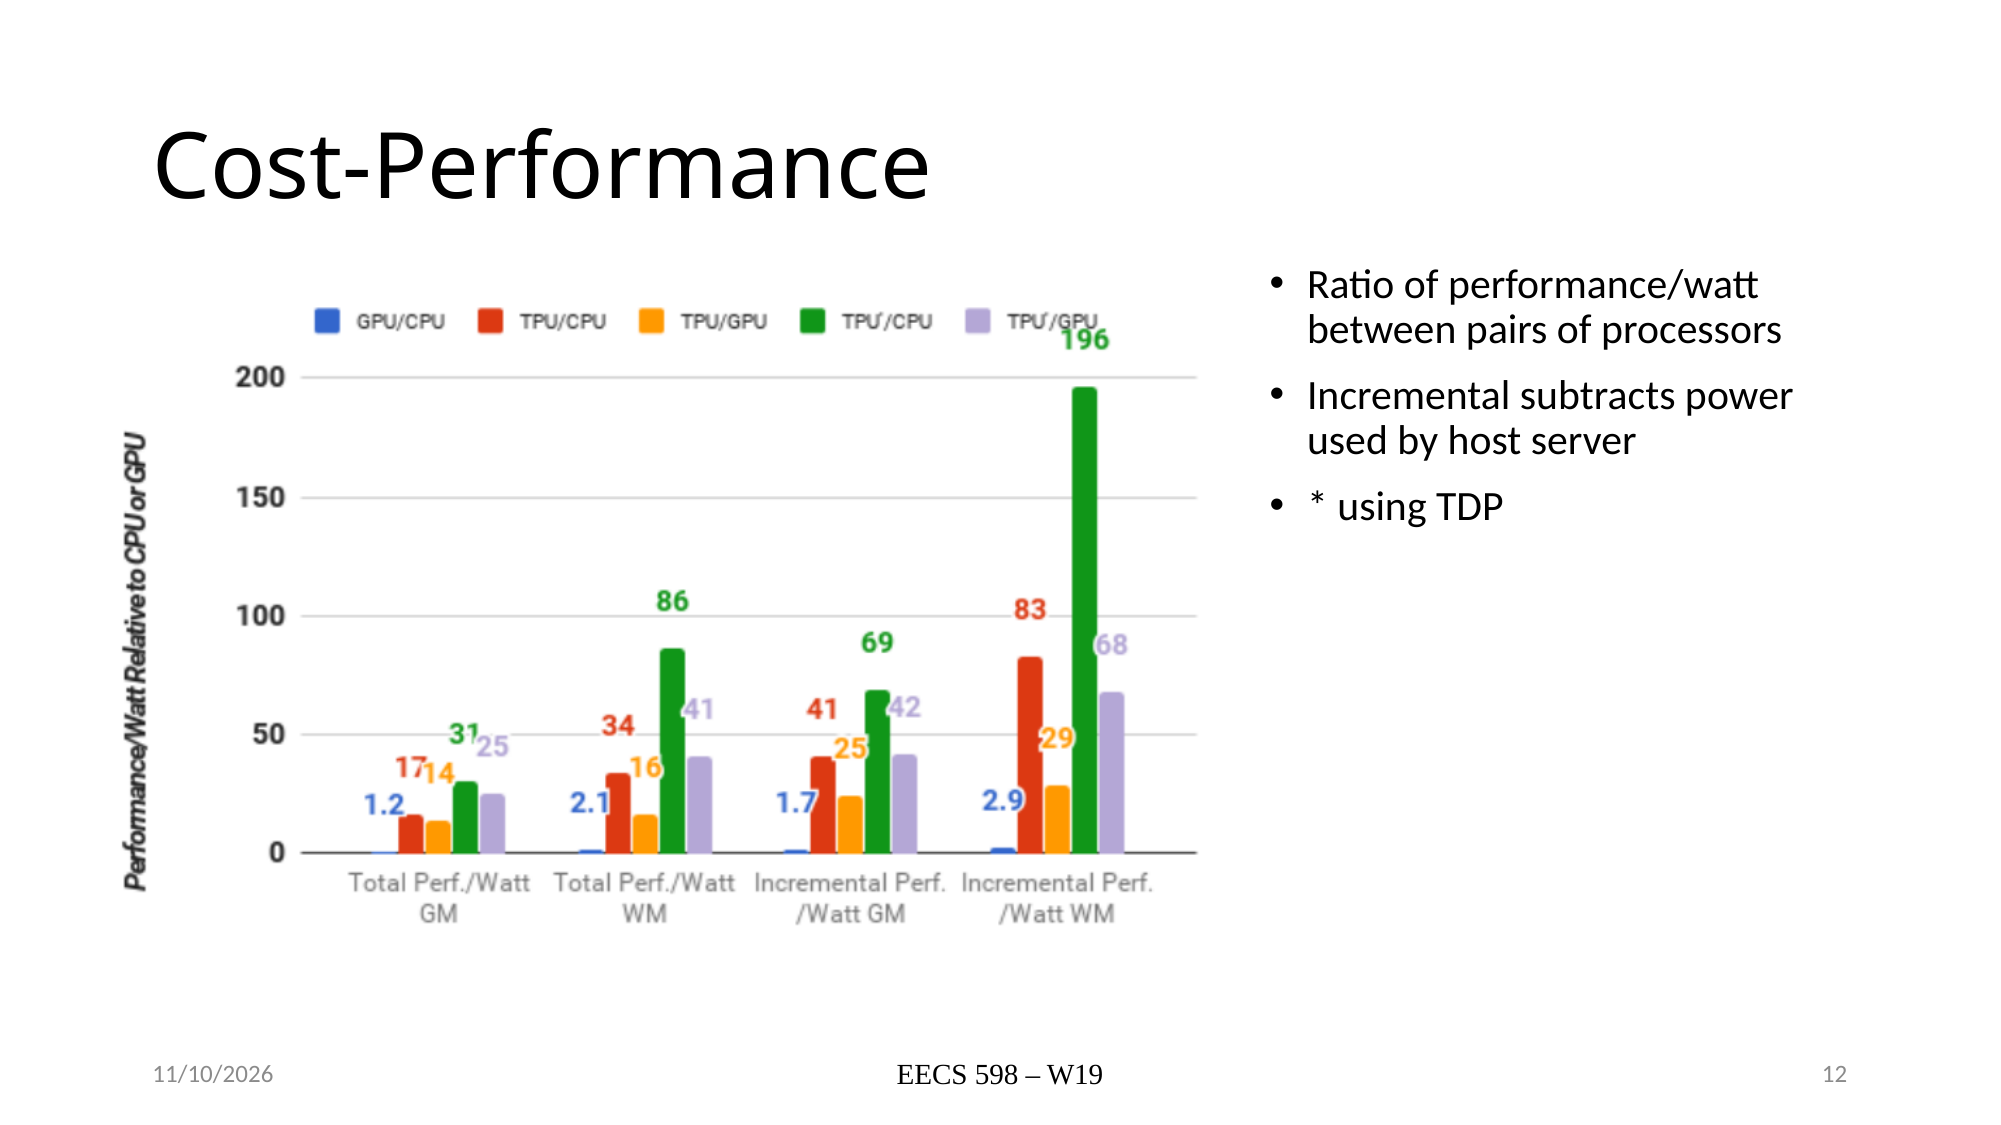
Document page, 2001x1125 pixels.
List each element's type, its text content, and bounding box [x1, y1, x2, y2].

list Ratio of performance/watt between pairs of processors Incremental subtracts power used by host server * using TDP [1254, 254, 1863, 1014]
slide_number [137, 1042, 588, 1103]
slide_number 12 [1412, 1042, 1863, 1103]
footer EECS 598 – W19 [662, 1042, 1338, 1103]
picture [111, 299, 1214, 955]
title Cost-Performance [137, 59, 1863, 278]
